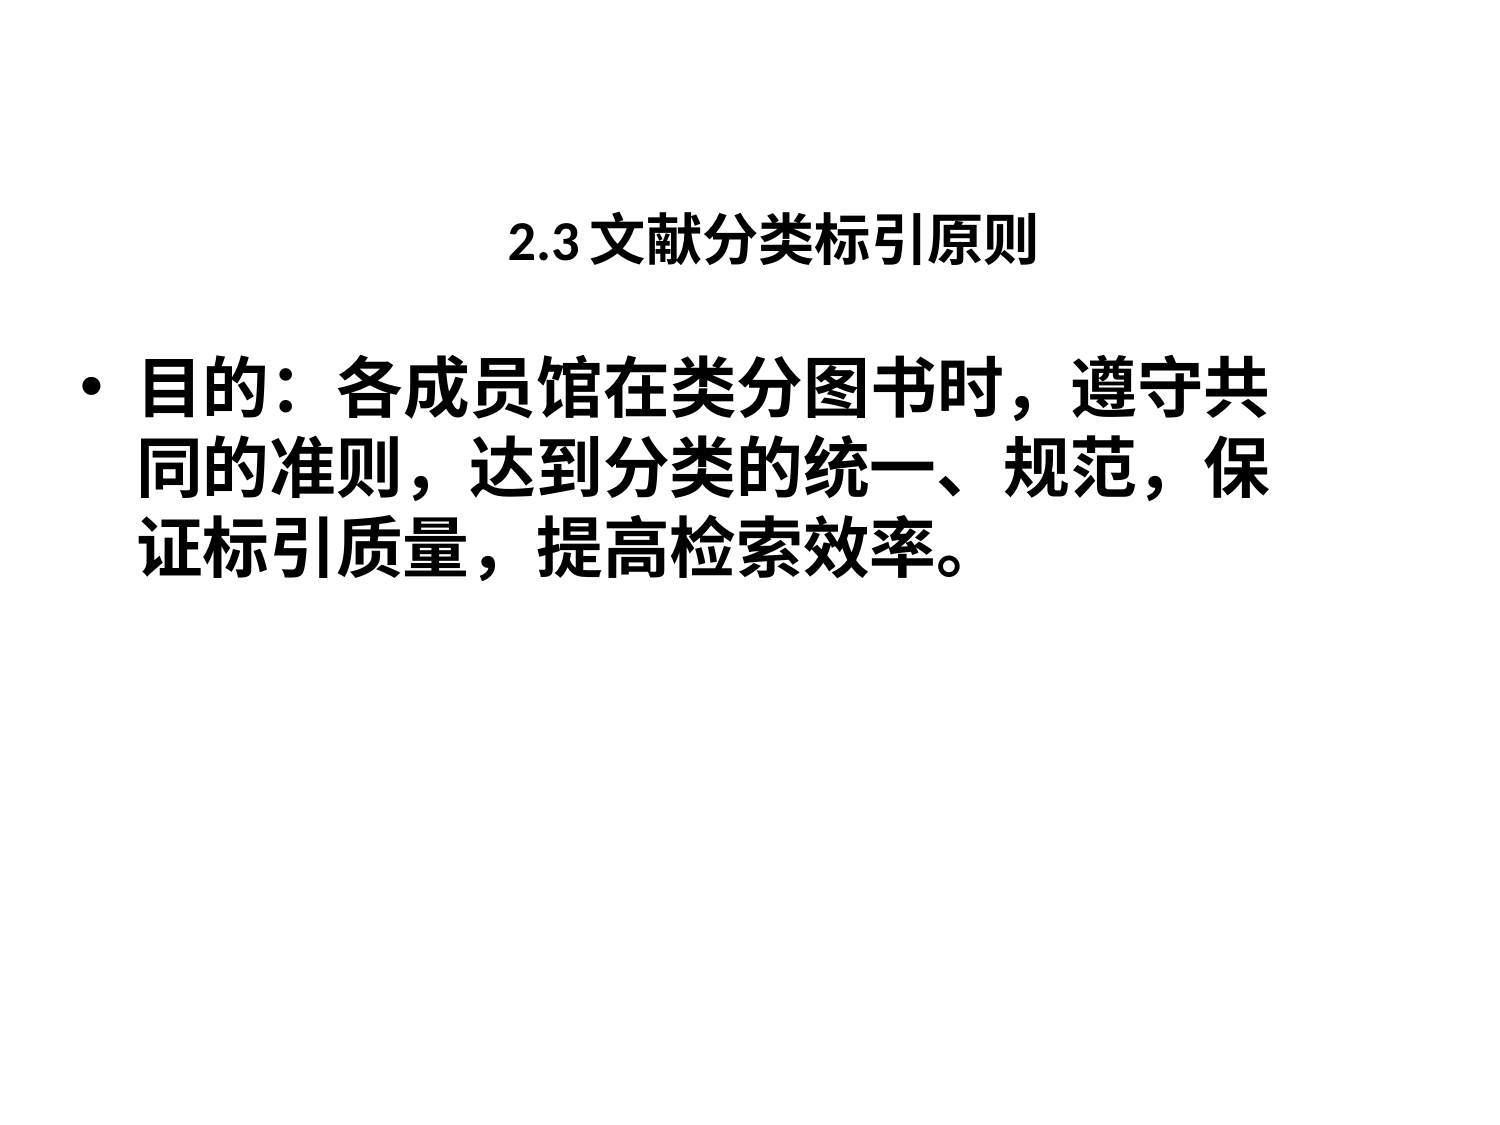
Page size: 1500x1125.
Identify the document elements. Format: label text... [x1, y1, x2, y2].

title 2.3文献分类标引原则 [147, 196, 1400, 279]
list 目的：各成员馆在类分图书时，遵守共同的准则，达到分类的统一、规范，保证标引质量，提高检索效率。 [64, 338, 1340, 1013]
